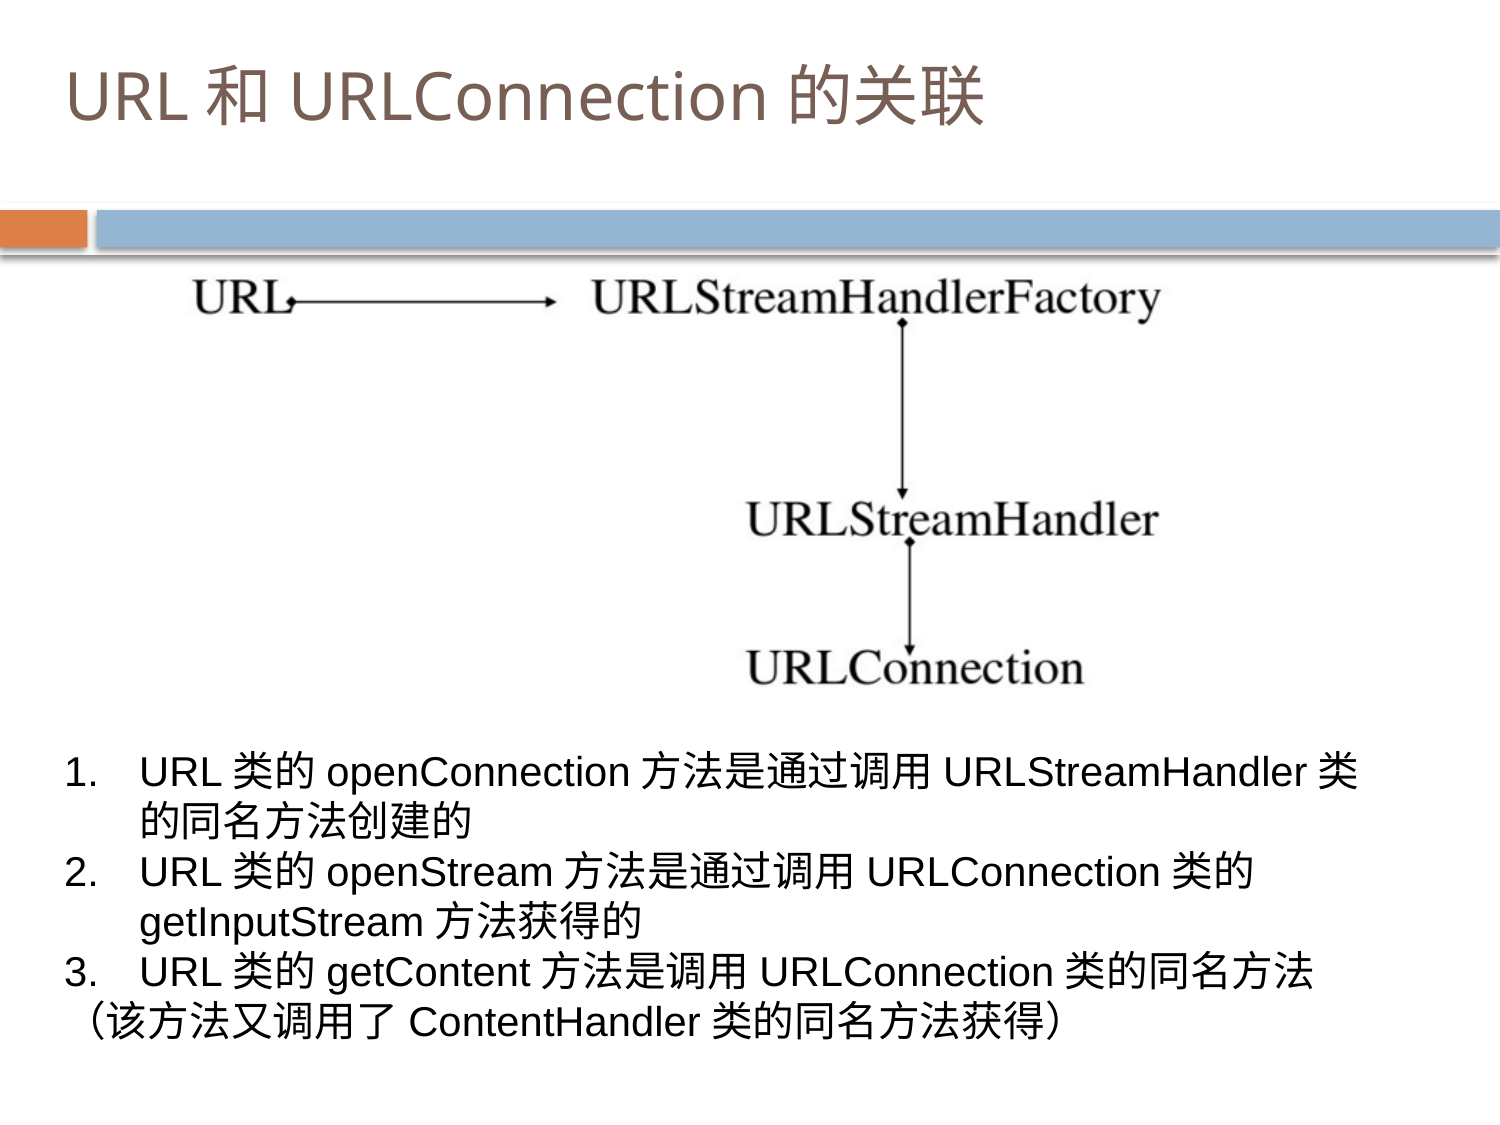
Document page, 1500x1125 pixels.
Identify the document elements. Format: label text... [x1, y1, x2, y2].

title URL和URLConnection的关联 [49, 37, 1451, 150]
text_box URL类的openConnection方法是通过调用URLStreamHandler类的同名方法创建的 URL类的openStream方法是通过调用URLConnection类的getInputStream方法获得的 URL类的getContent方法是调用URLConnection类的同名方法 （该方法又调用了ContentHandler类的同名方法获得） [49, 737, 1388, 1053]
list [170, 266, 1188, 705]
